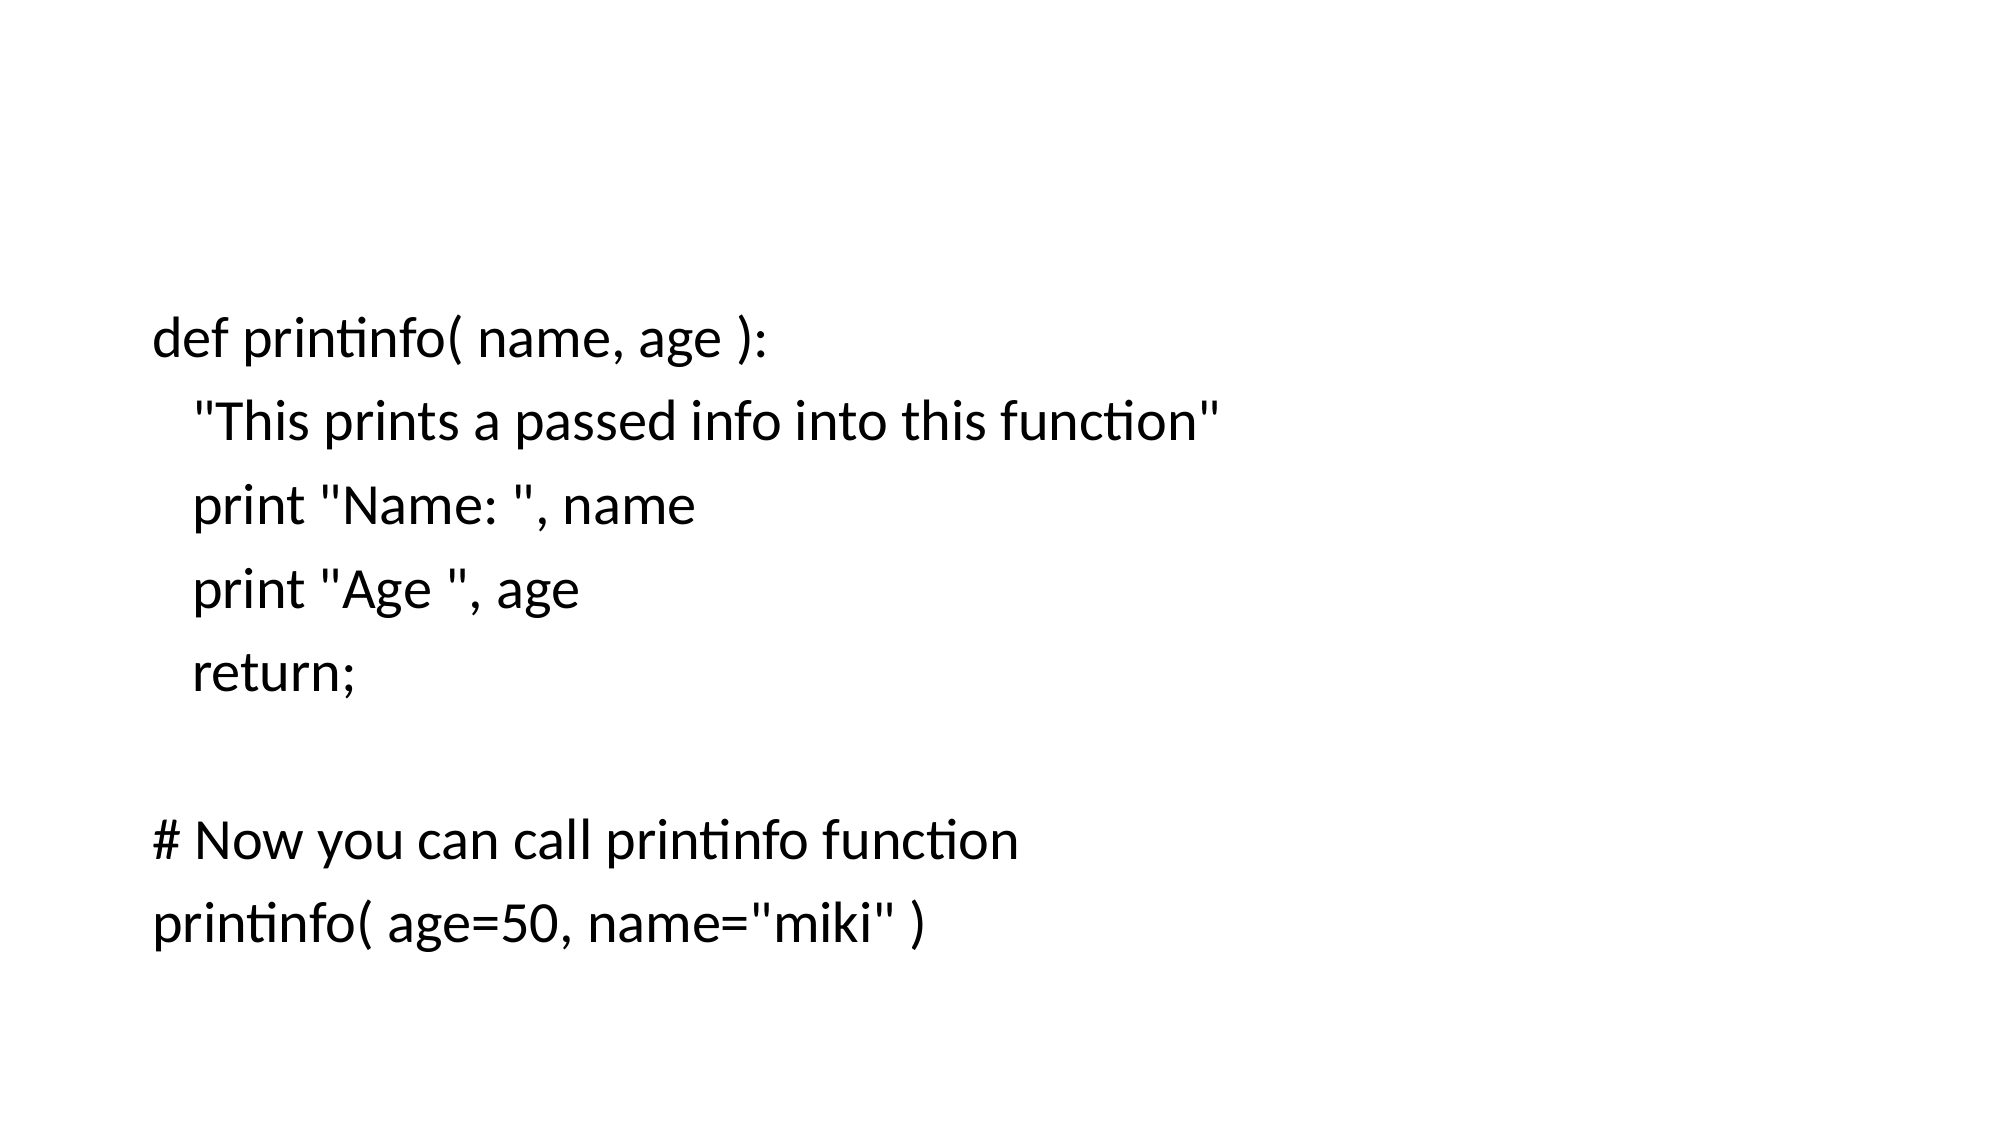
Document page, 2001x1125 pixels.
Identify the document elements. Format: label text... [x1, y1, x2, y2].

list def printinfo( name, age ): "This prints a passed info into this function" print "Name: ", name print "Age ", age return; # Now you can call printinfo function printinfo( age=50, name="miki" ) [137, 299, 1863, 1014]
